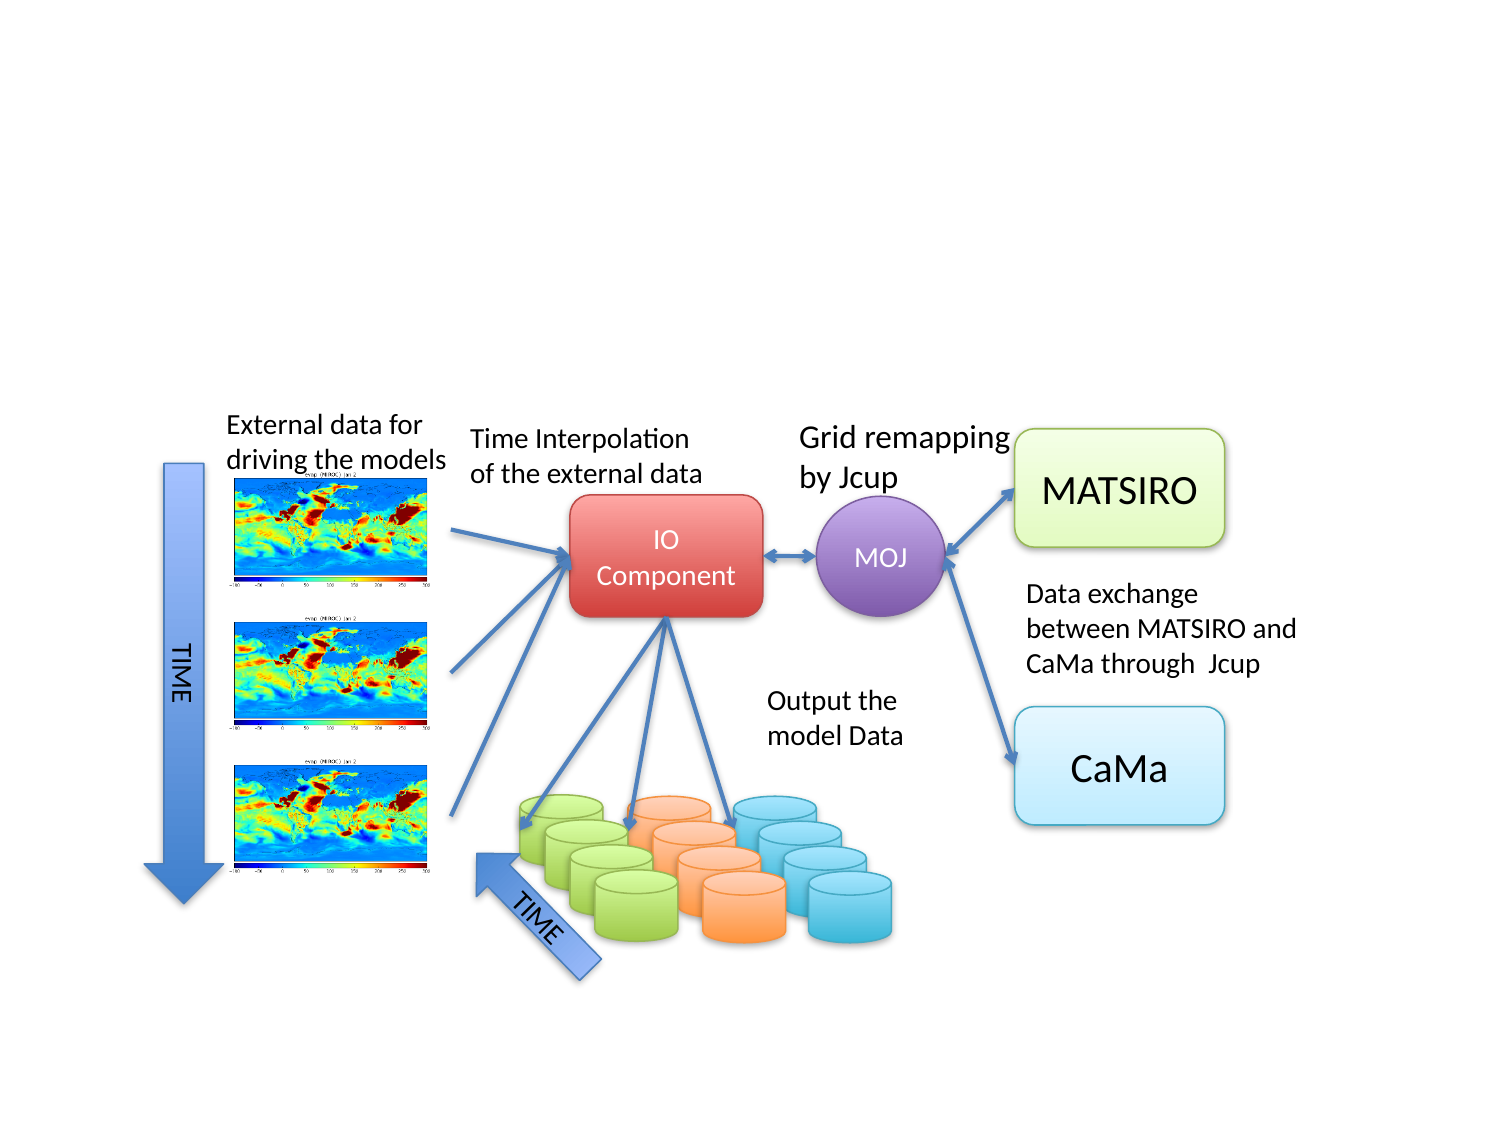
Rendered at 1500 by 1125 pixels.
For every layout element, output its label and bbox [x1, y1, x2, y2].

text_box [144, 397, 1321, 993]
